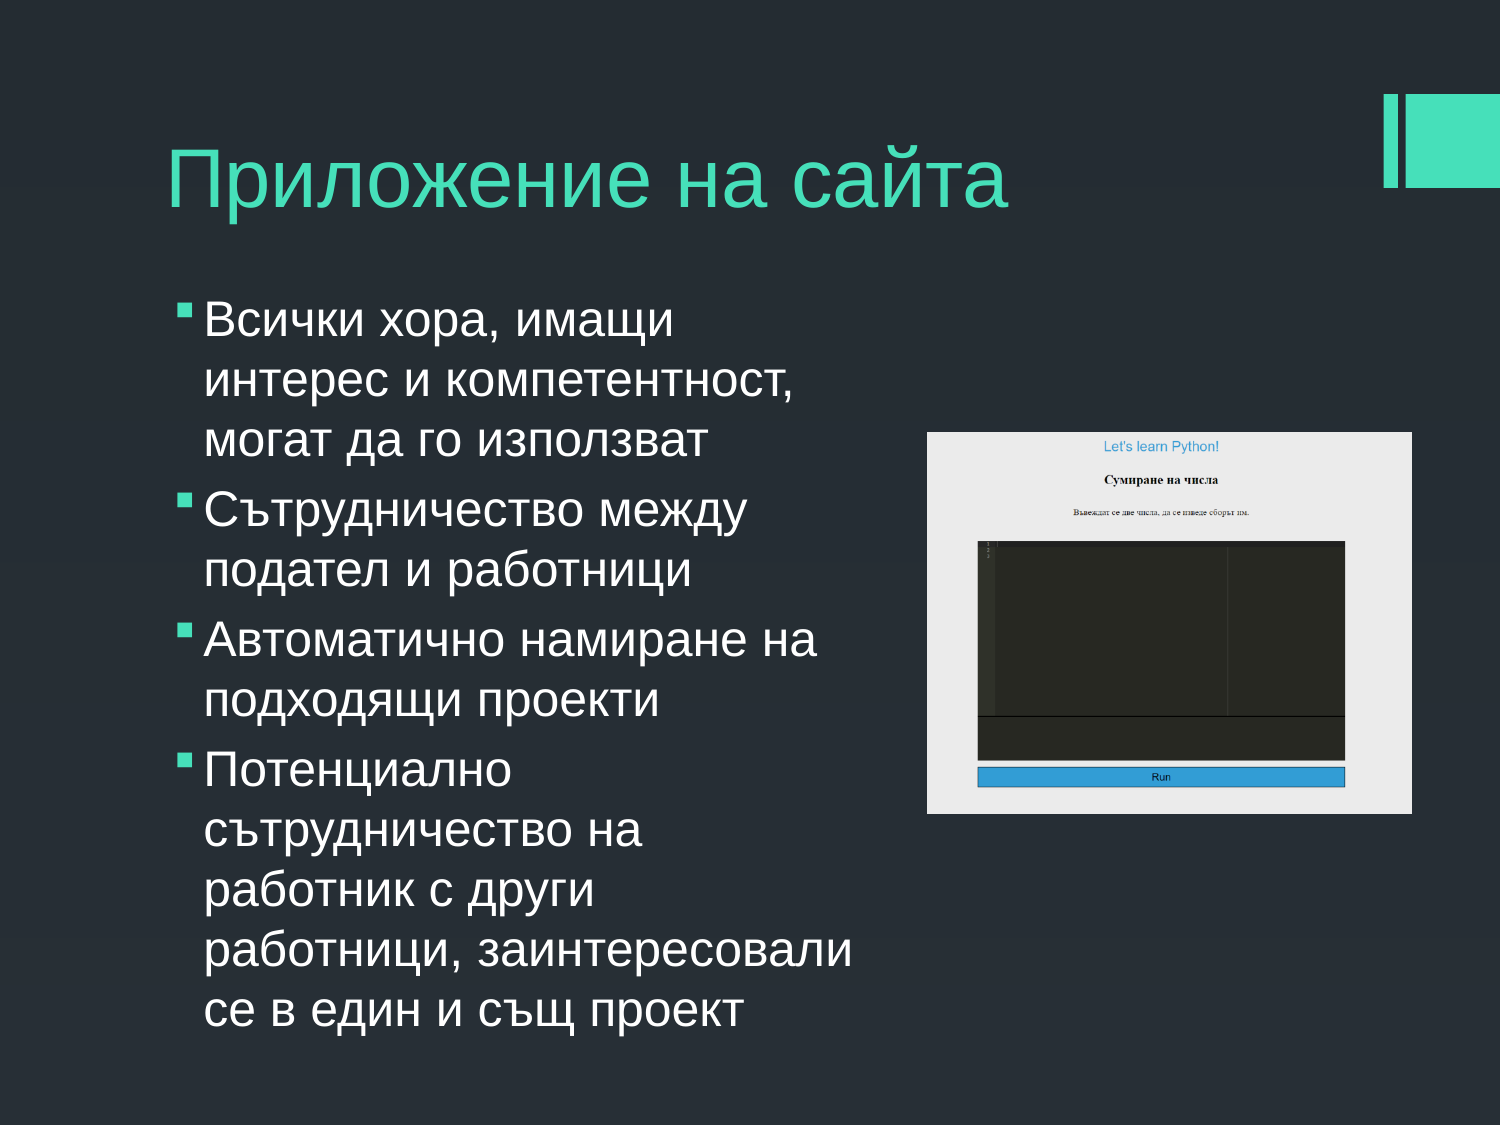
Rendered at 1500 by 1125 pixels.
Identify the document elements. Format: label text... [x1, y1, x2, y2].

picture [926, 431, 1412, 815]
title Приложение на сайта [150, 42, 1350, 233]
list Всички хора, имащи интерес и компетентност, могат да го използват Сътрудничество между подател и работници Автоматично намиране на подходящи проекти Потенциално сътрудничество на работник с други работници, заинтересовали се в един и същ проект [150, 278, 880, 1000]
